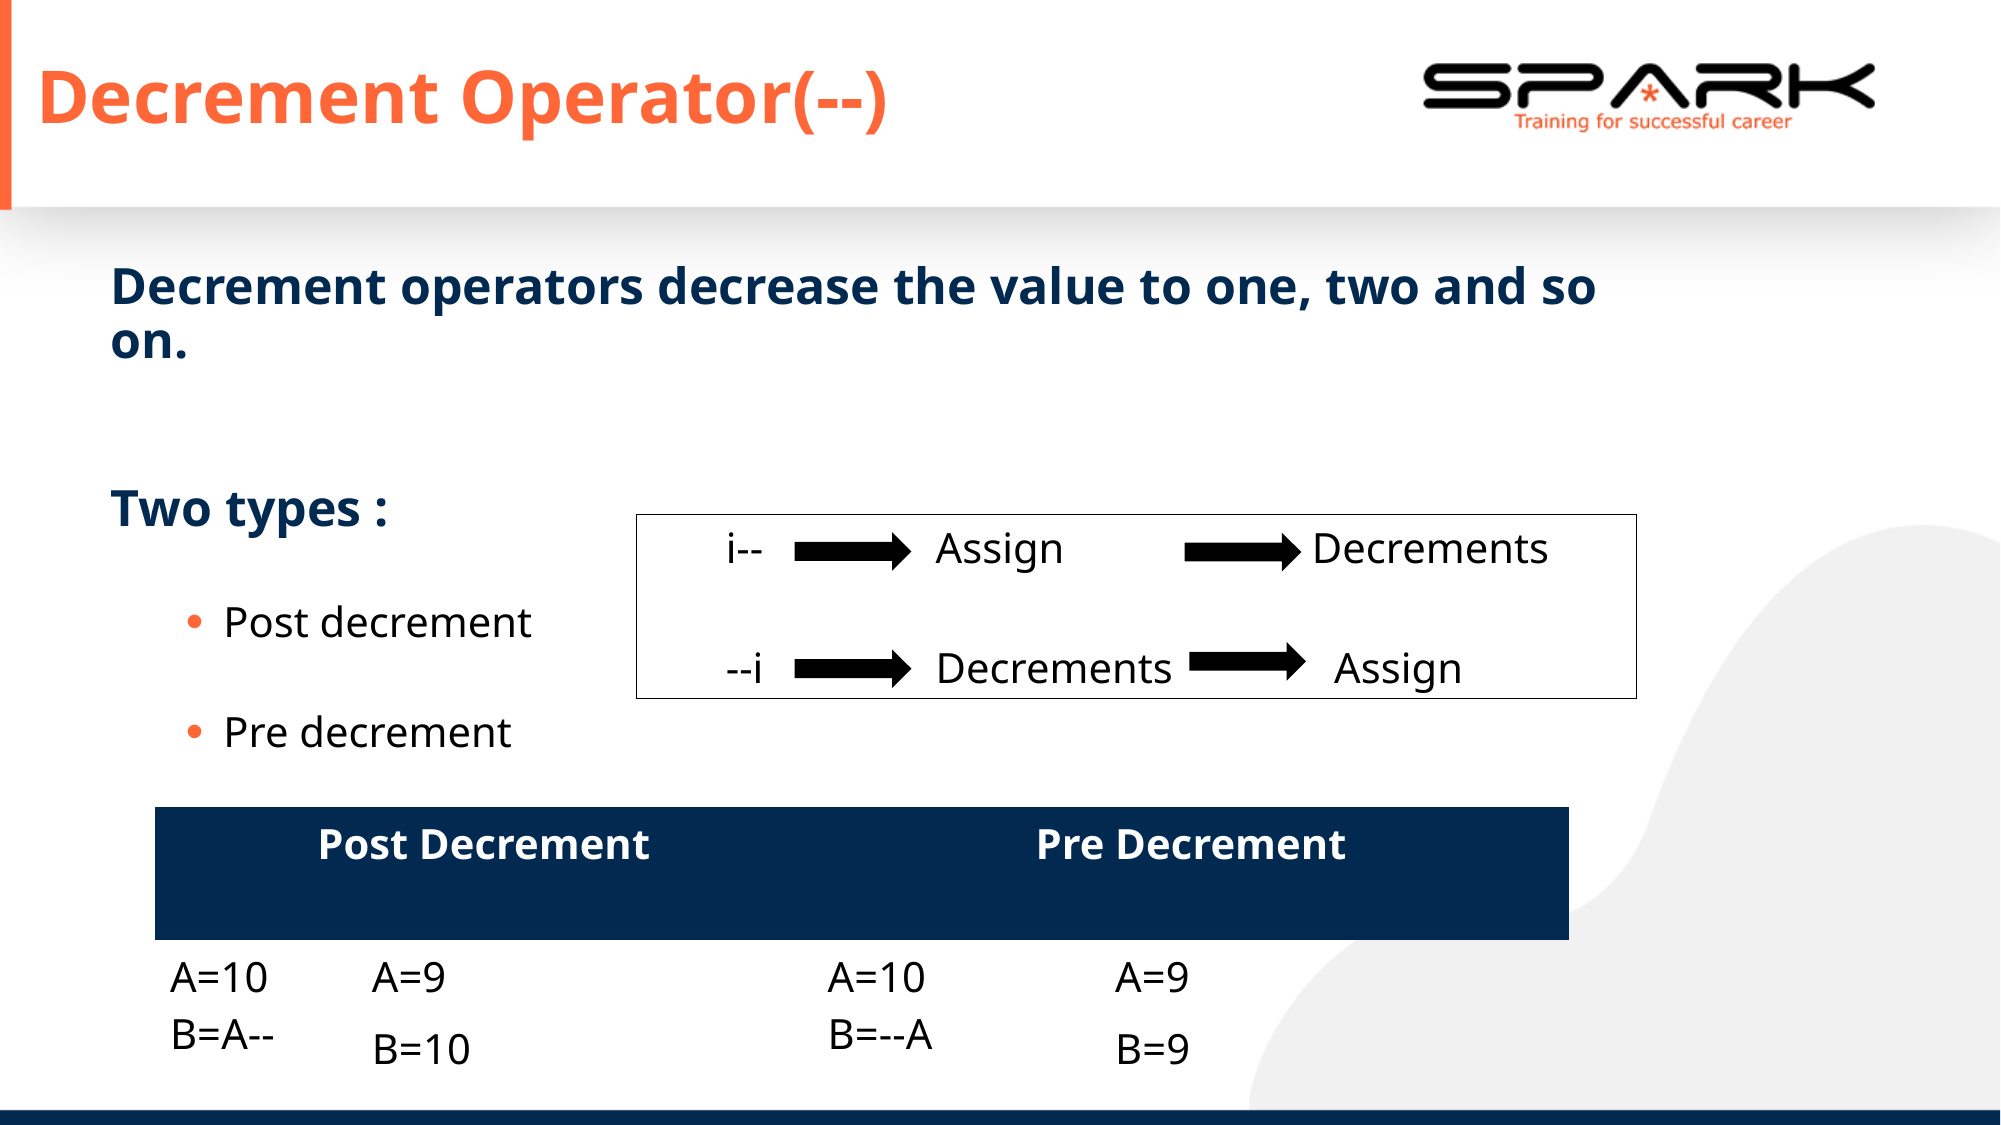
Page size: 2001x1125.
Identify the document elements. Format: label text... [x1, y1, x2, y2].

table_cell A=10 B=A-- [155, 940, 357, 1084]
text_box [1189, 642, 1307, 681]
table_cell B=10 [357, 1012, 813, 1084]
table_cell A=10 B=--A [813, 940, 1100, 1084]
text_box [794, 532, 912, 571]
list Decrement operators decrease the value to one, two and so on. Two types : Post decrement Pre decrement [95, 253, 1672, 946]
text_box [794, 649, 912, 688]
title Decrement Operator(--) [21, 52, 1747, 271]
table_cell B=9 [1100, 1012, 1569, 1084]
picture [0, 0, 2001, 1125]
table_header Post Decrement [155, 807, 813, 940]
text_box [1184, 532, 1302, 572]
table_header Pre Decrement [813, 807, 1569, 940]
text_box i-- Assign Decrements --i Decrements Assign [636, 514, 1637, 699]
table_cell A=9 [357, 940, 813, 1012]
table_cell A=9 [1100, 940, 1569, 1012]
